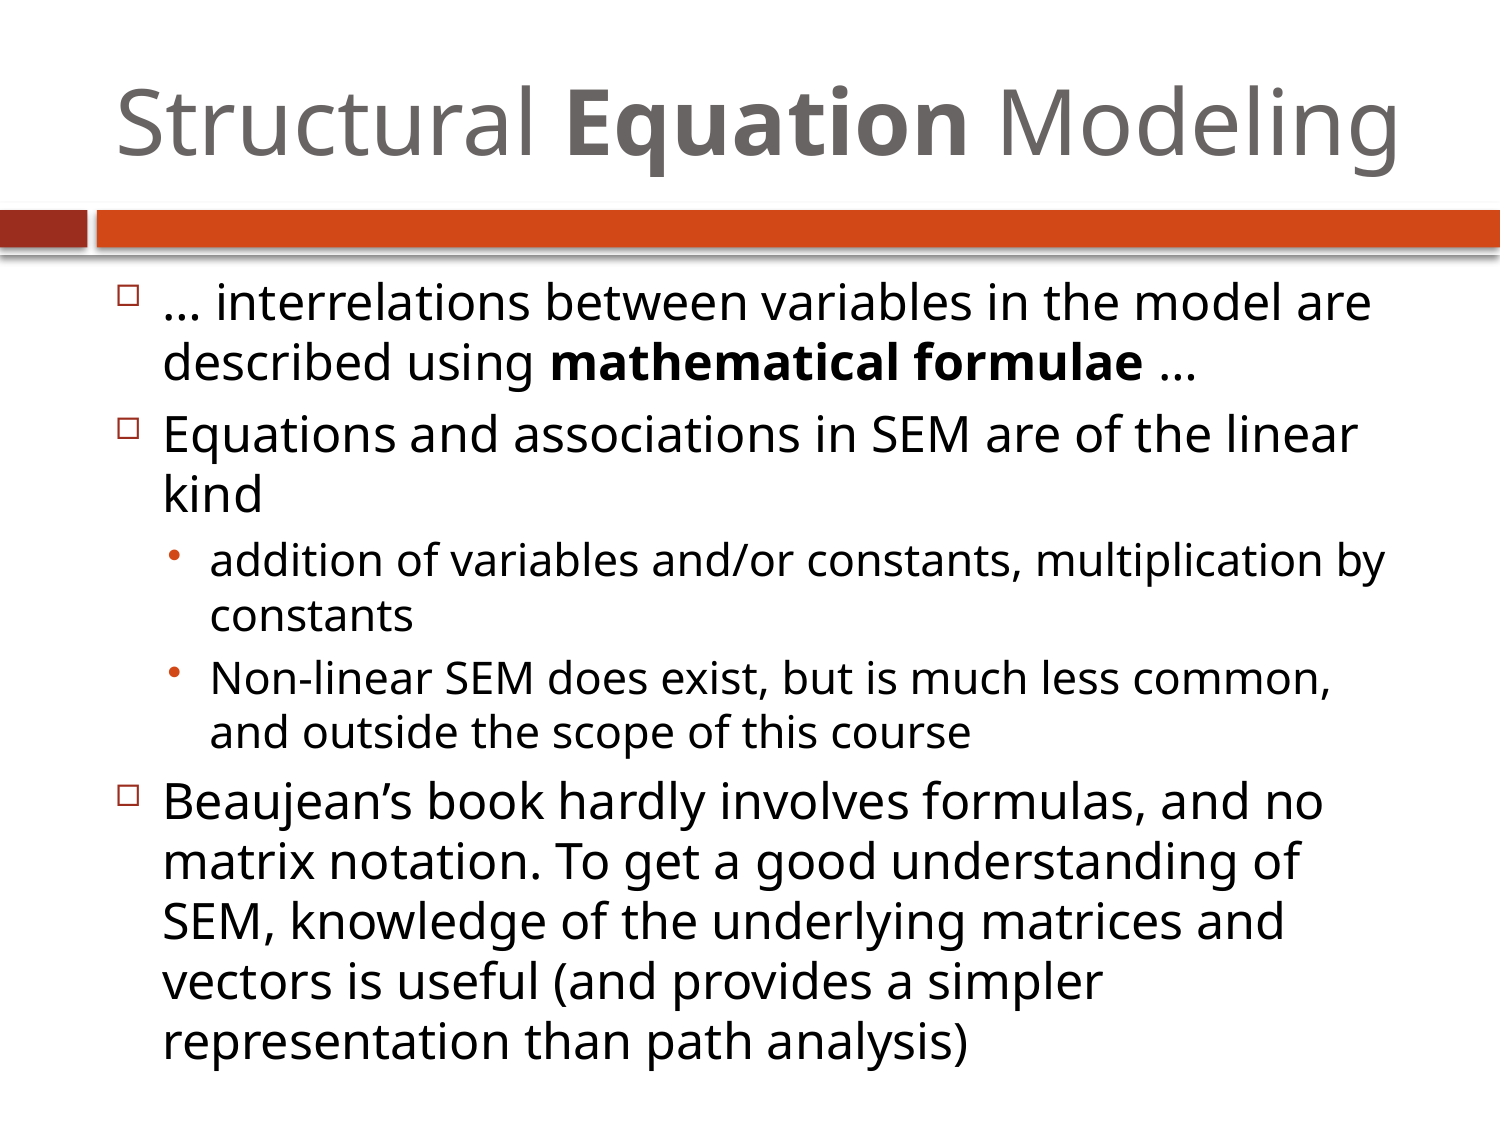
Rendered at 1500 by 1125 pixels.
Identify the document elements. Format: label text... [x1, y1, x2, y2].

title Structural Equation Modeling [100, 37, 1438, 200]
list … interrelations between variables in the model are described using mathematical formulae … Equations and associations in SEM are of the linear kind addition of variables and/or constants, multiplication by constants Non-linear SEM does exist, but is much less common, and outside the scope of this course Beaujean’s book hardly involves formulas, and no matrix notation. To get a good understanding of SEM, knowledge of the underlying matrices and vectors is useful (and provides a simpler representation than path analysis) [100, 262, 1438, 1083]
